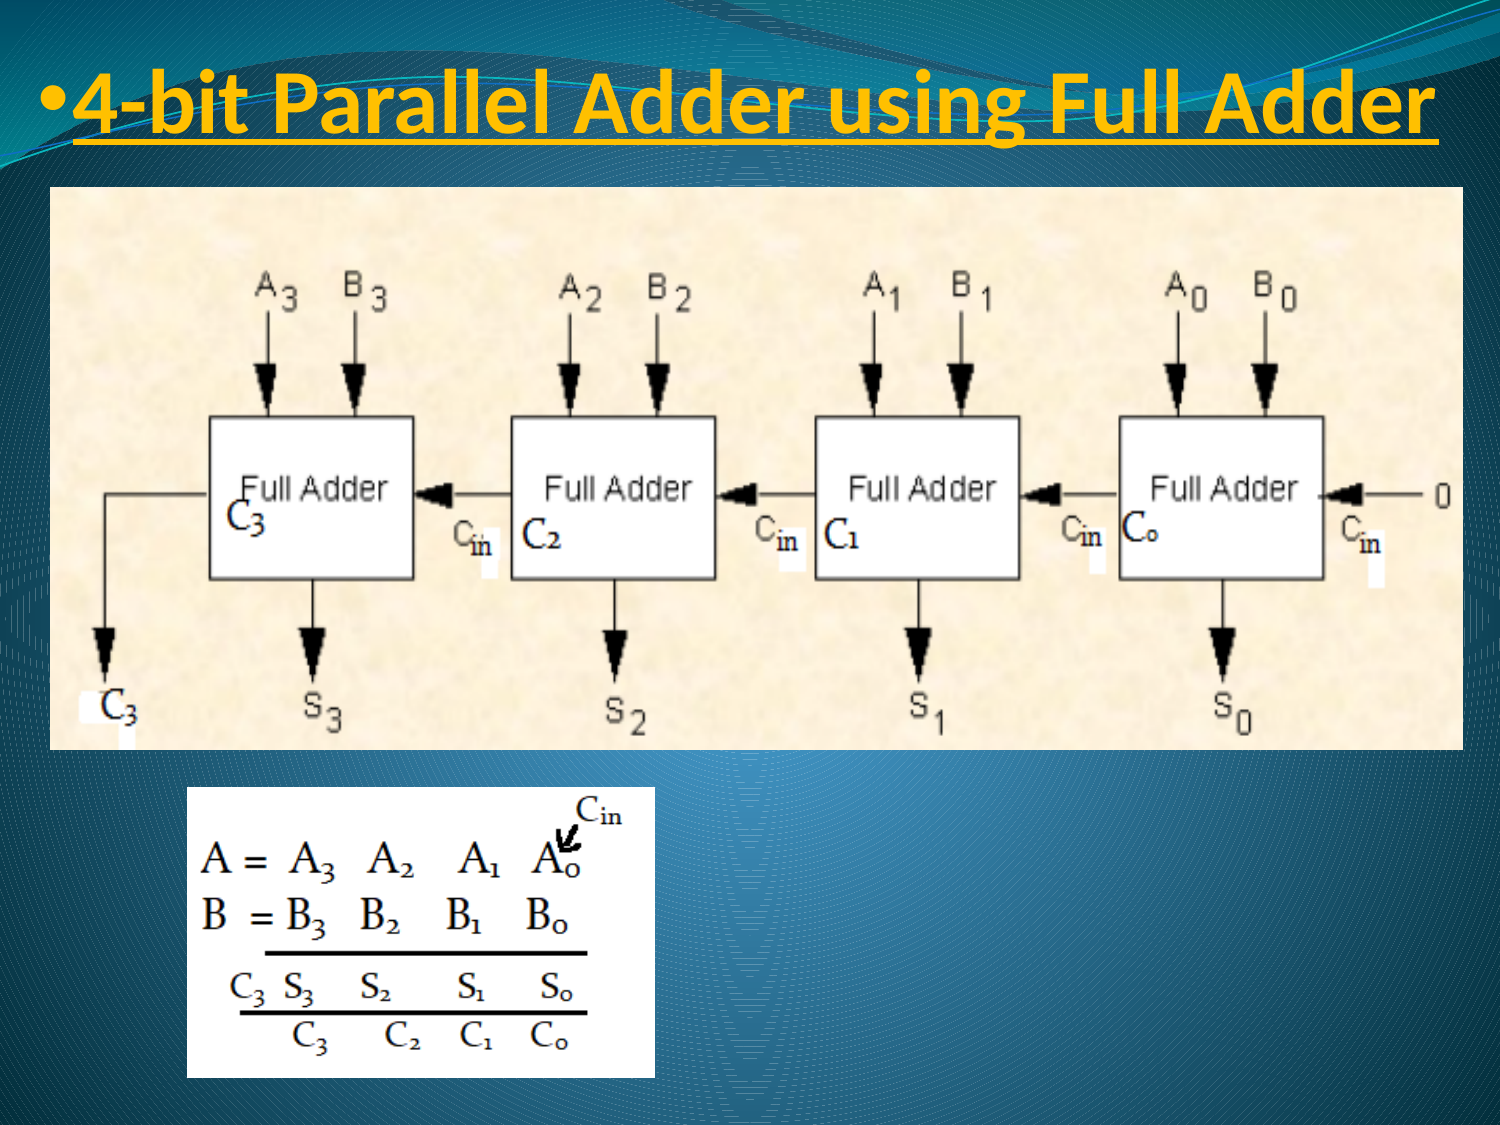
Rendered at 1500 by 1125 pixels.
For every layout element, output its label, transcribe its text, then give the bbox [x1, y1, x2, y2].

title 4-bit Parallel Adder using Full Adder [37, 37, 1450, 152]
picture [187, 787, 655, 1079]
picture [49, 187, 1463, 751]
